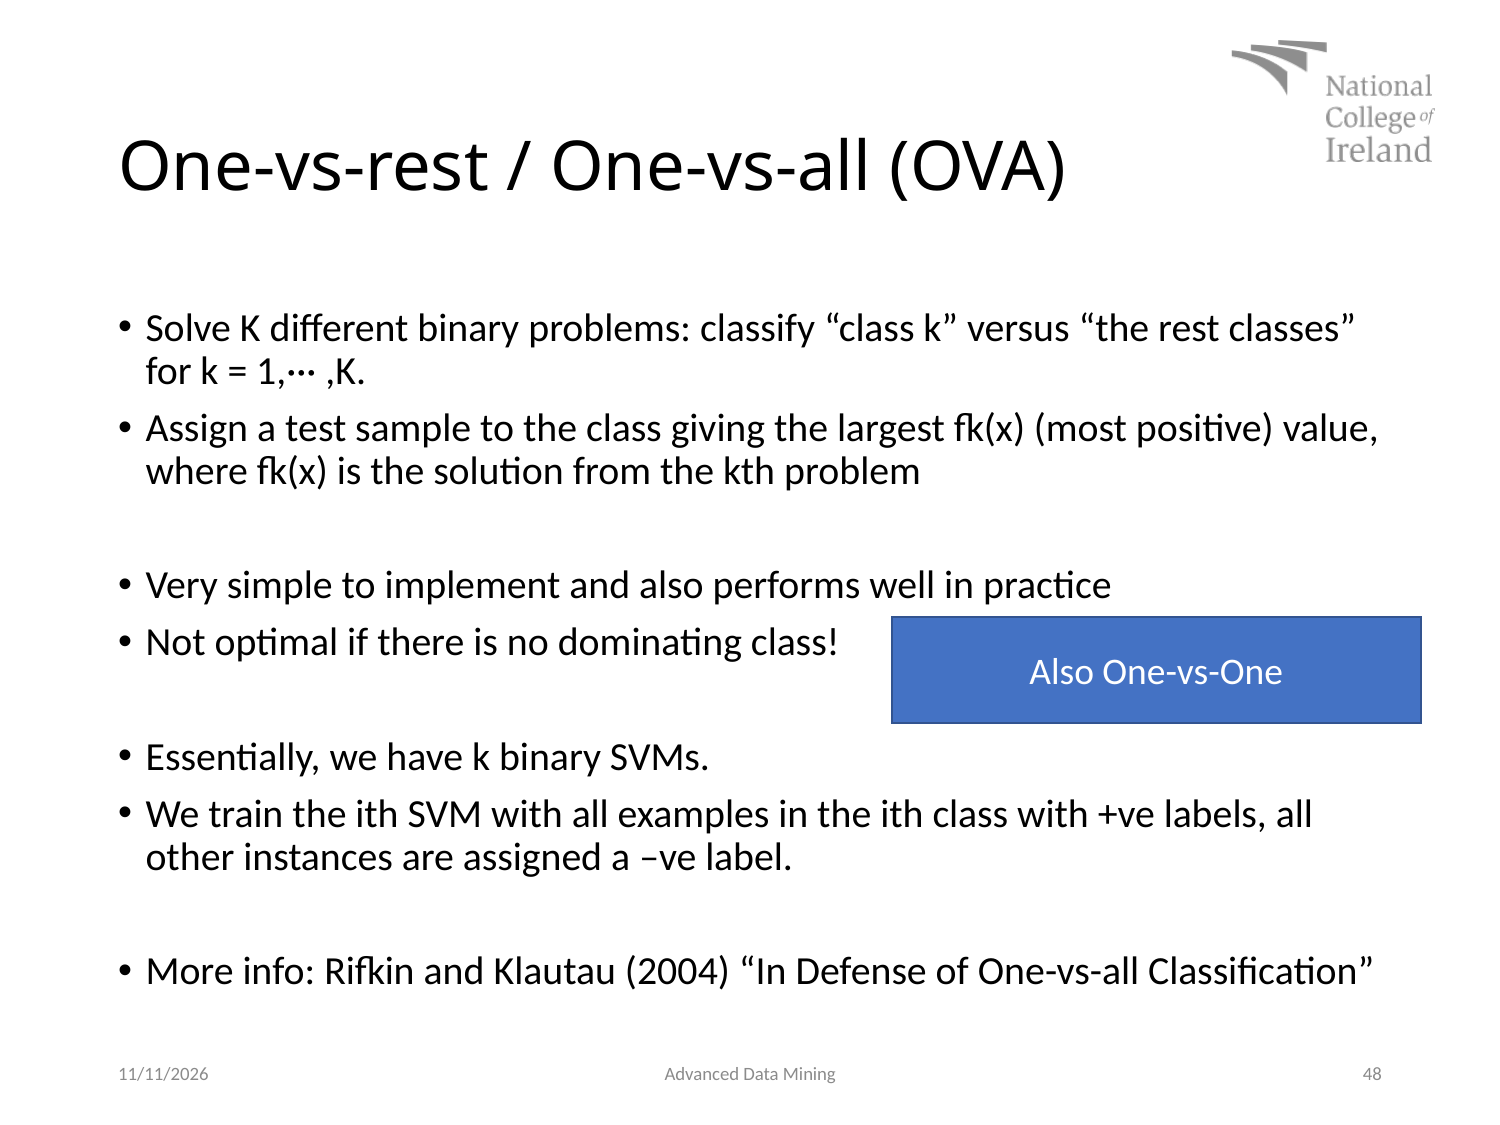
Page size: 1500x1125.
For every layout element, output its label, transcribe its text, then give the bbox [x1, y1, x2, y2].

picture [1231, 39, 1436, 163]
slide_number 48 [1059, 1042, 1397, 1103]
footer Advanced Data Mining [496, 1042, 1004, 1103]
title One-vs-rest / One-vs-all (OVA) [103, 59, 1397, 278]
list Solve K different binary problems: classify “class k” versus “the rest classes” for k = 1,··· ,K. Assign a test sample to the class giving the largest fk(x) (most positive) value, where fk(x) is the solution from the kth problem Very simple to implement and also performs well in practice Not optimal if there is no dominating class! Essentially, we have k binary SVMs. We train the ith SVM with all examples in the ith class with +ve labels, all other instances are assigned a –ve label. More info: Rifkin and Klautau (2004) “In Defense of One-vs-all Classification” [103, 299, 1397, 1014]
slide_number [103, 1042, 441, 1103]
text_box Also One-vs-One [891, 616, 1422, 724]
